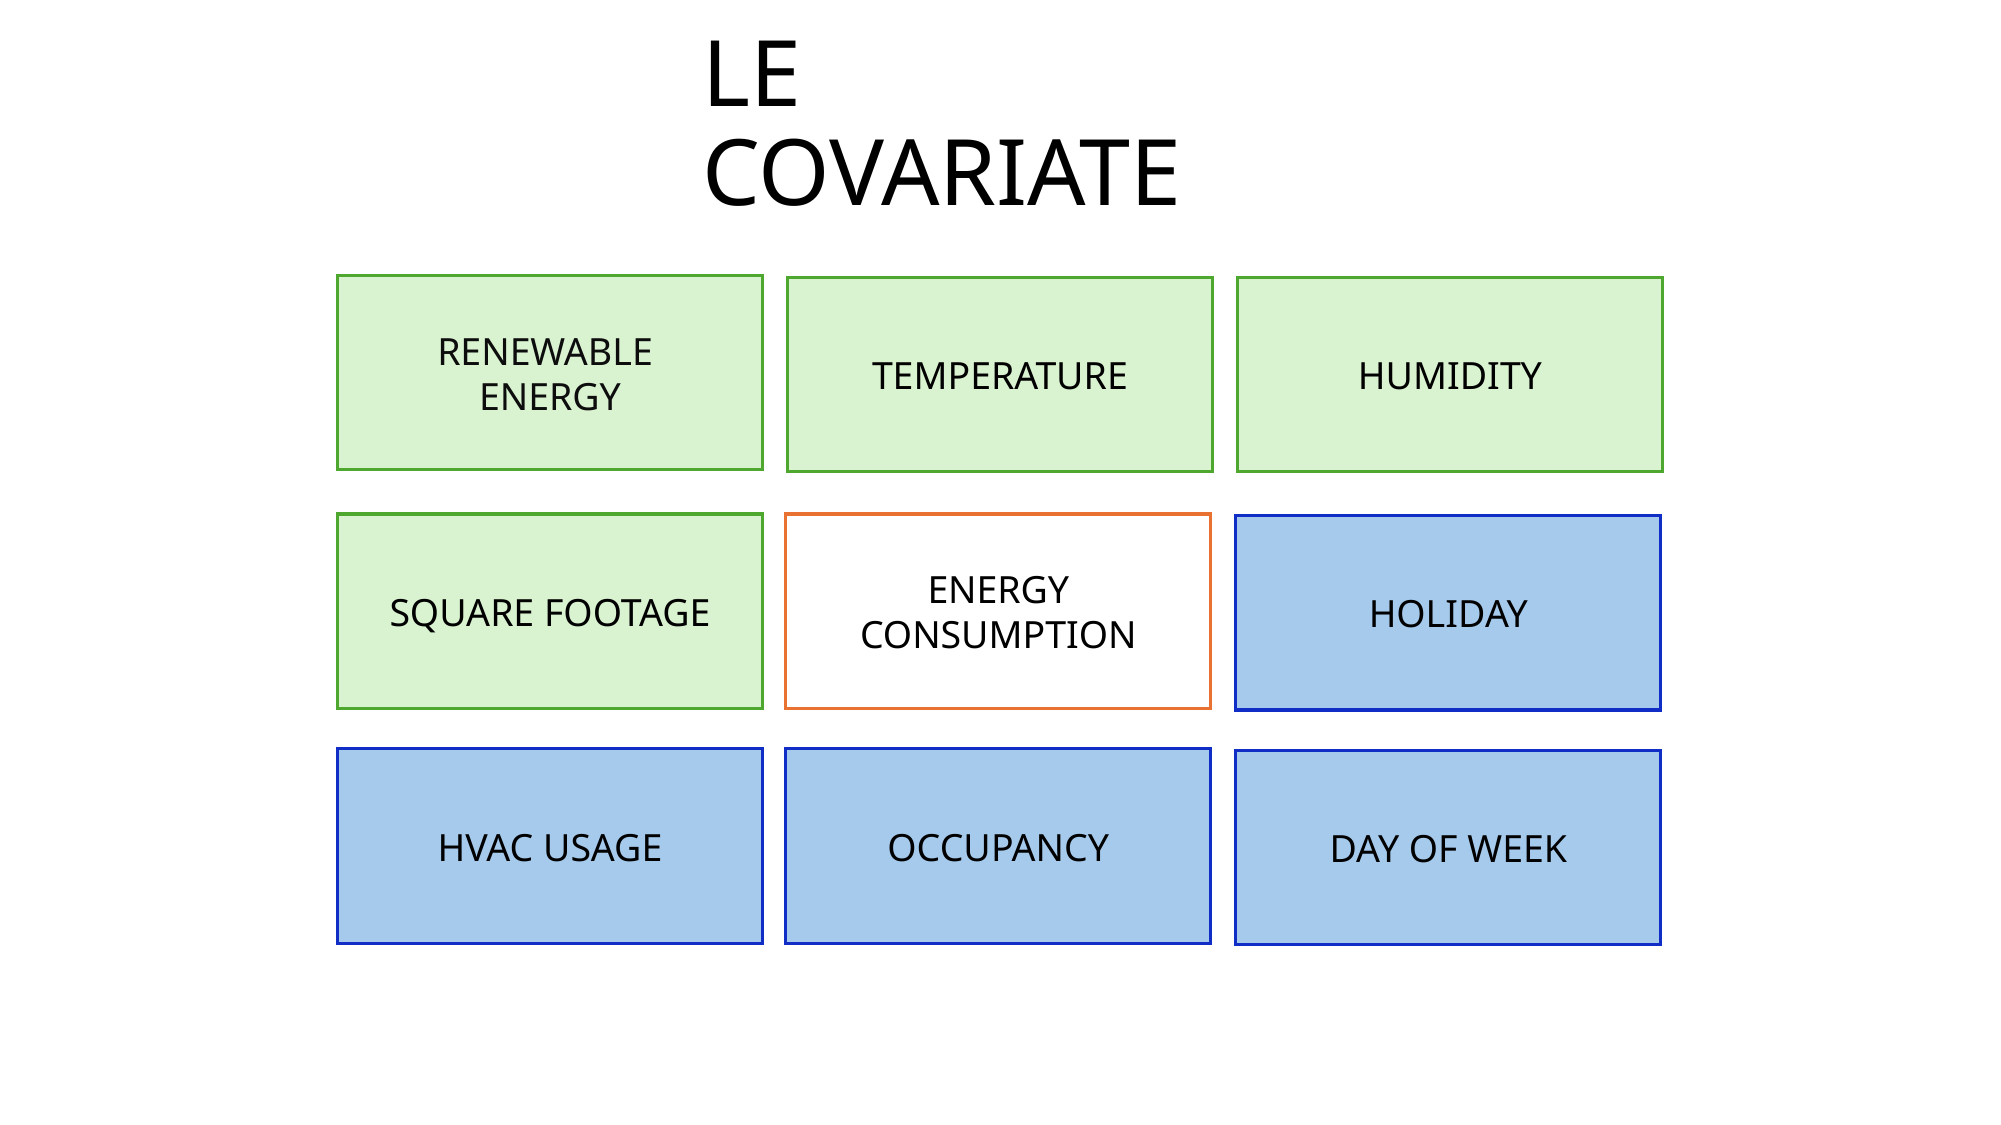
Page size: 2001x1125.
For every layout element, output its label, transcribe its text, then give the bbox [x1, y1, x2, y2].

text_box DAY OF WEEK [1234, 749, 1662, 946]
title LE COVARIATE [687, 17, 1313, 235]
text_box RENEWABLE ENERGY [336, 274, 764, 471]
text_box HOLIDAY [1234, 514, 1662, 712]
text_box ENERGY CONSUMPTION [784, 512, 1212, 710]
text_box OCCUPANCY [784, 747, 1212, 945]
text_box HVAC USAGE [336, 747, 764, 945]
text_box SQUARE FOOTAGE [336, 512, 764, 710]
text_box HUMIDITY [1236, 276, 1664, 473]
text_box TEMPERATURE [786, 276, 1214, 473]
